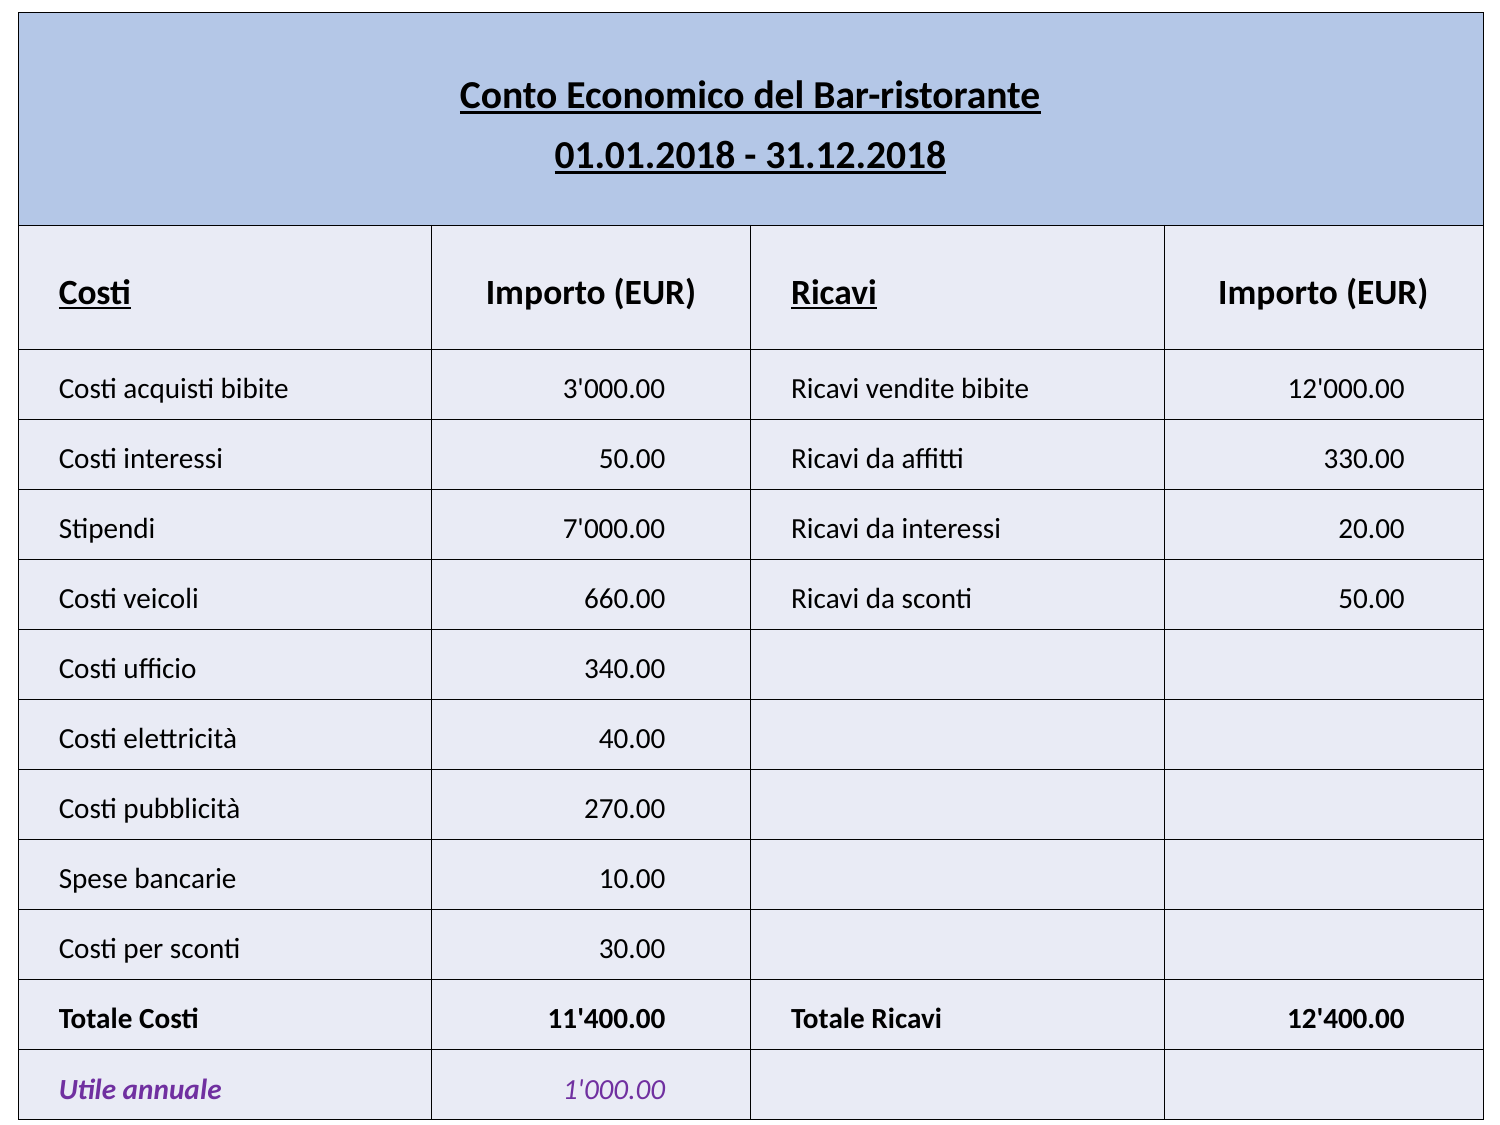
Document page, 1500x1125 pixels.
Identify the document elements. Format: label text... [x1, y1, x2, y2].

table_cell 50.00 [1165, 560, 1483, 629]
table_cell Costi acquisti bibite [19, 350, 431, 419]
table_cell [751, 1050, 1164, 1119]
table_cell Utile annuale [19, 1050, 431, 1119]
table_cell Ricavi [751, 226, 1164, 349]
table_cell [751, 630, 1164, 699]
table_cell Costi [19, 226, 431, 349]
table_cell 340.00 [432, 630, 750, 699]
table_cell [1165, 630, 1483, 699]
table_cell 50.00 [432, 420, 750, 489]
table_cell [751, 840, 1164, 909]
table_cell Ricavi da sconti [751, 560, 1164, 629]
table_cell Costi elettricità [19, 700, 431, 769]
table_cell [1165, 770, 1483, 839]
table_cell [1165, 910, 1483, 979]
table_cell 11'400.00 [432, 980, 750, 1049]
table_cell Totale Ricavi [751, 980, 1164, 1049]
table_cell [1165, 1050, 1483, 1119]
table_cell 40.00 [432, 700, 750, 769]
table_cell Ricavi da affitti [751, 420, 1164, 489]
table_cell 12'000.00 [1165, 350, 1483, 419]
table_cell [751, 910, 1164, 979]
table_cell Ricavi vendite bibite [751, 350, 1164, 419]
table_cell Costi pubblicità [19, 770, 431, 839]
table_cell Importo (EUR) [432, 226, 750, 349]
table_cell [1165, 840, 1483, 909]
table_cell Costi ufficio [19, 630, 431, 699]
table_cell 7'000.00 [432, 490, 750, 559]
table_cell 3'000.00 [432, 350, 750, 419]
table_cell Spese bancarie [19, 840, 431, 909]
table_cell [751, 700, 1164, 769]
table_cell 10.00 [432, 840, 750, 909]
table_cell [751, 770, 1164, 839]
table_cell [1165, 700, 1483, 769]
table_cell Stipendi [19, 490, 431, 559]
table_cell Importo (EUR) [1165, 226, 1483, 349]
table_cell Costi per sconti [19, 910, 431, 979]
table_cell 12'400.00 [1165, 980, 1483, 1049]
table_cell 270.00 [432, 770, 750, 839]
table_cell 20.00 [1165, 490, 1483, 559]
table_cell 30.00 [432, 910, 750, 979]
table_cell 1'000.00 [432, 1050, 750, 1119]
table_cell 330.00 [1165, 420, 1483, 489]
table_cell Totale Costi [19, 980, 431, 1049]
table_cell Costi veicoli [19, 560, 431, 629]
table_cell Costi interessi [19, 420, 431, 489]
table_header Conto Economico del Bar-ristorante 01.01.2018 - 31.12.2018 [19, 13, 1483, 225]
table_cell 660.00 [432, 560, 750, 629]
table_cell Ricavi da interessi [751, 490, 1164, 559]
